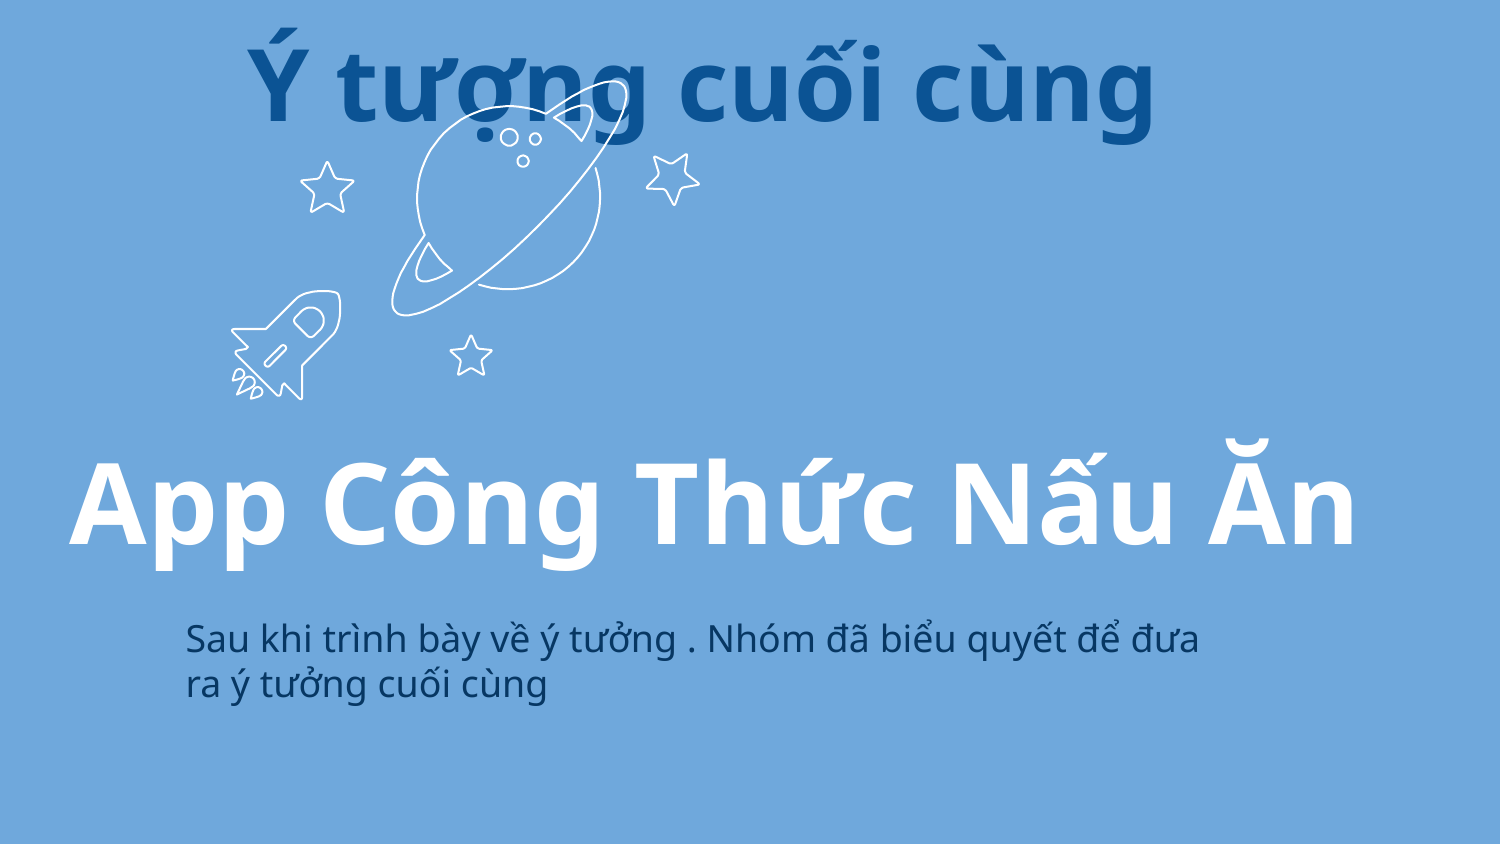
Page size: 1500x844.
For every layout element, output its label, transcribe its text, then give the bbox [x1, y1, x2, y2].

title App Công Thức Nấu Ăn [54, 416, 1500, 608]
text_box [231, 290, 341, 400]
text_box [392, 81, 627, 316]
subtitle Sau khi trình bày về ý tưởng . Nhóm đã biểu quyết để đưa ra ý tưởng cuối cùng [170, 599, 1240, 729]
slide_number Ý tượng cuối cùng [232, 6, 1500, 212]
